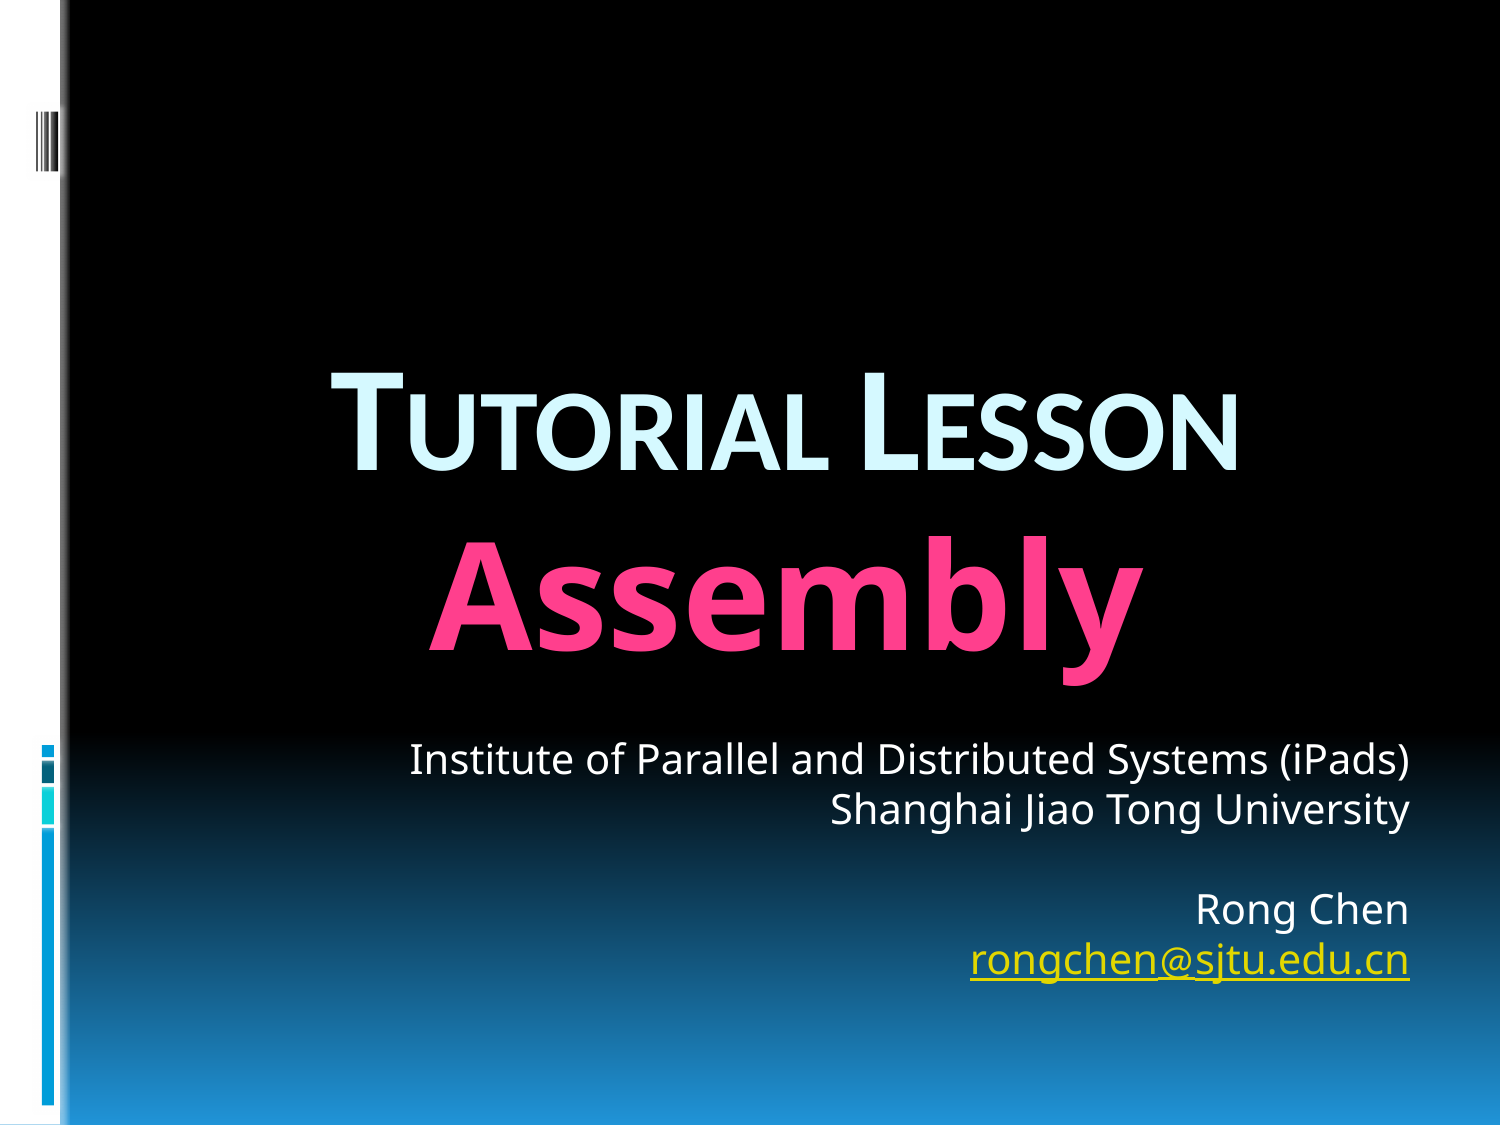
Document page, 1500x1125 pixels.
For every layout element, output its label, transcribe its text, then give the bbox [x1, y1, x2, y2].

subtitle Institute of Parallel and Distributed Systems (iPads) Shanghai Jiao Tong University Rong Chen rongchen@sjtu.edu.cn [149, 724, 1426, 1088]
title TUTORIAL LESSON Assembly [150, 313, 1425, 638]
